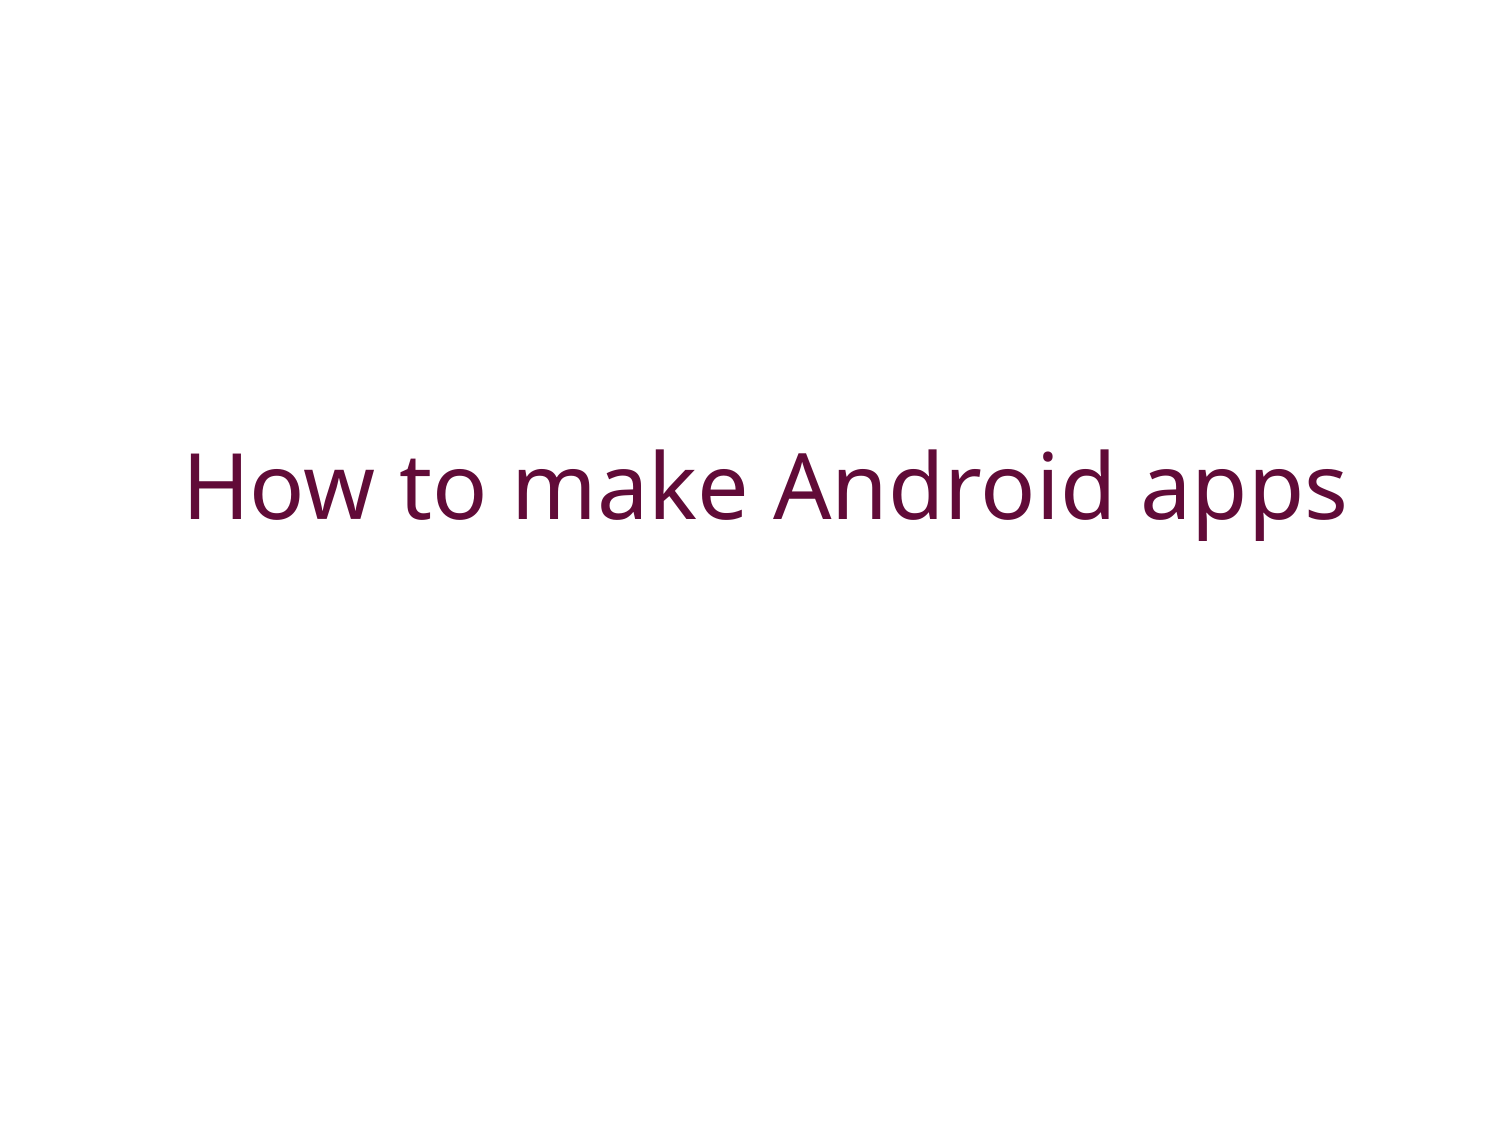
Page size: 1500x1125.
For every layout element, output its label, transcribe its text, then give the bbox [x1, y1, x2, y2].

text_box How to make Android apps [167, 420, 1365, 546]
